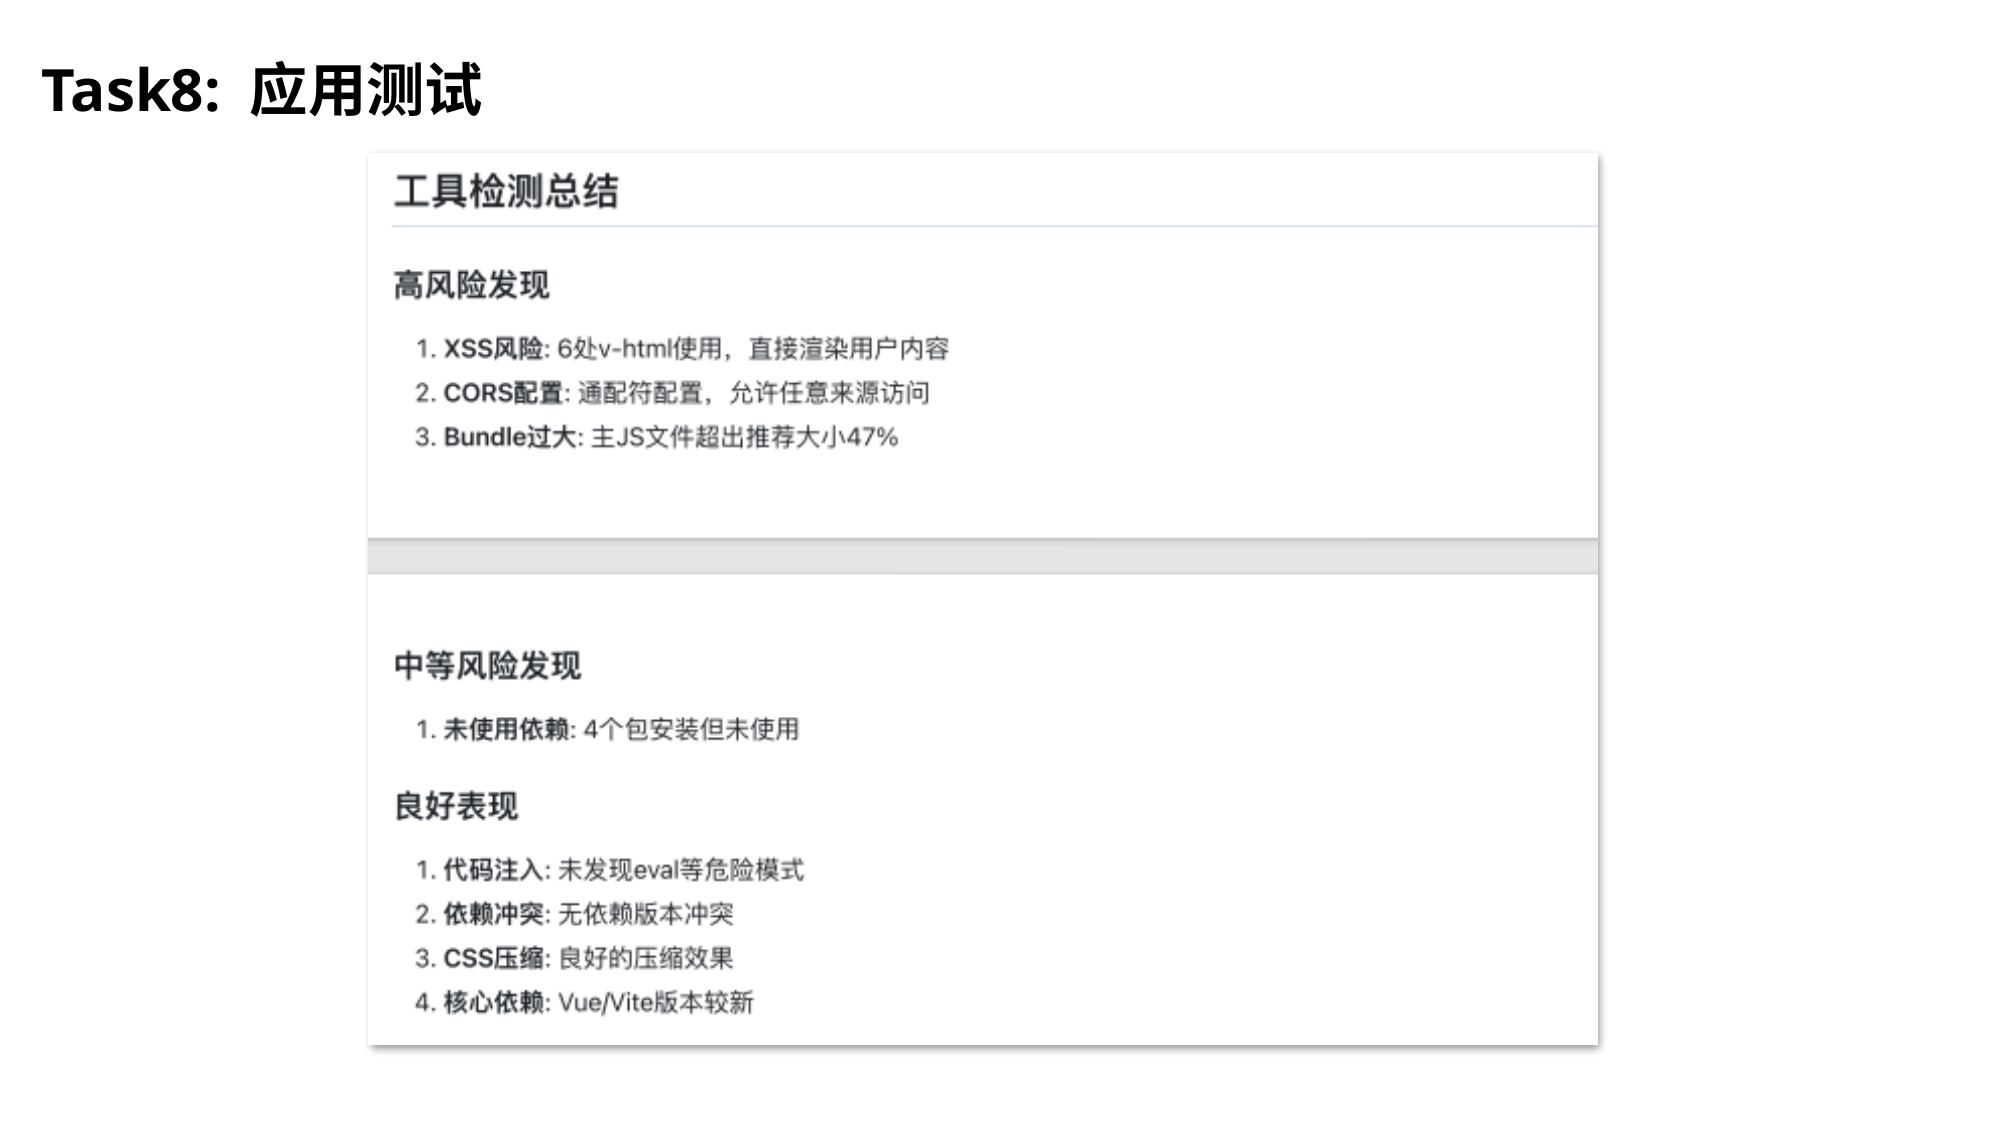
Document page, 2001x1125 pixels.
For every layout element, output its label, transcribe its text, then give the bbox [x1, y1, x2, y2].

picture [368, 153, 1598, 1045]
text_box Task8: 应用测试 [27, 45, 650, 131]
